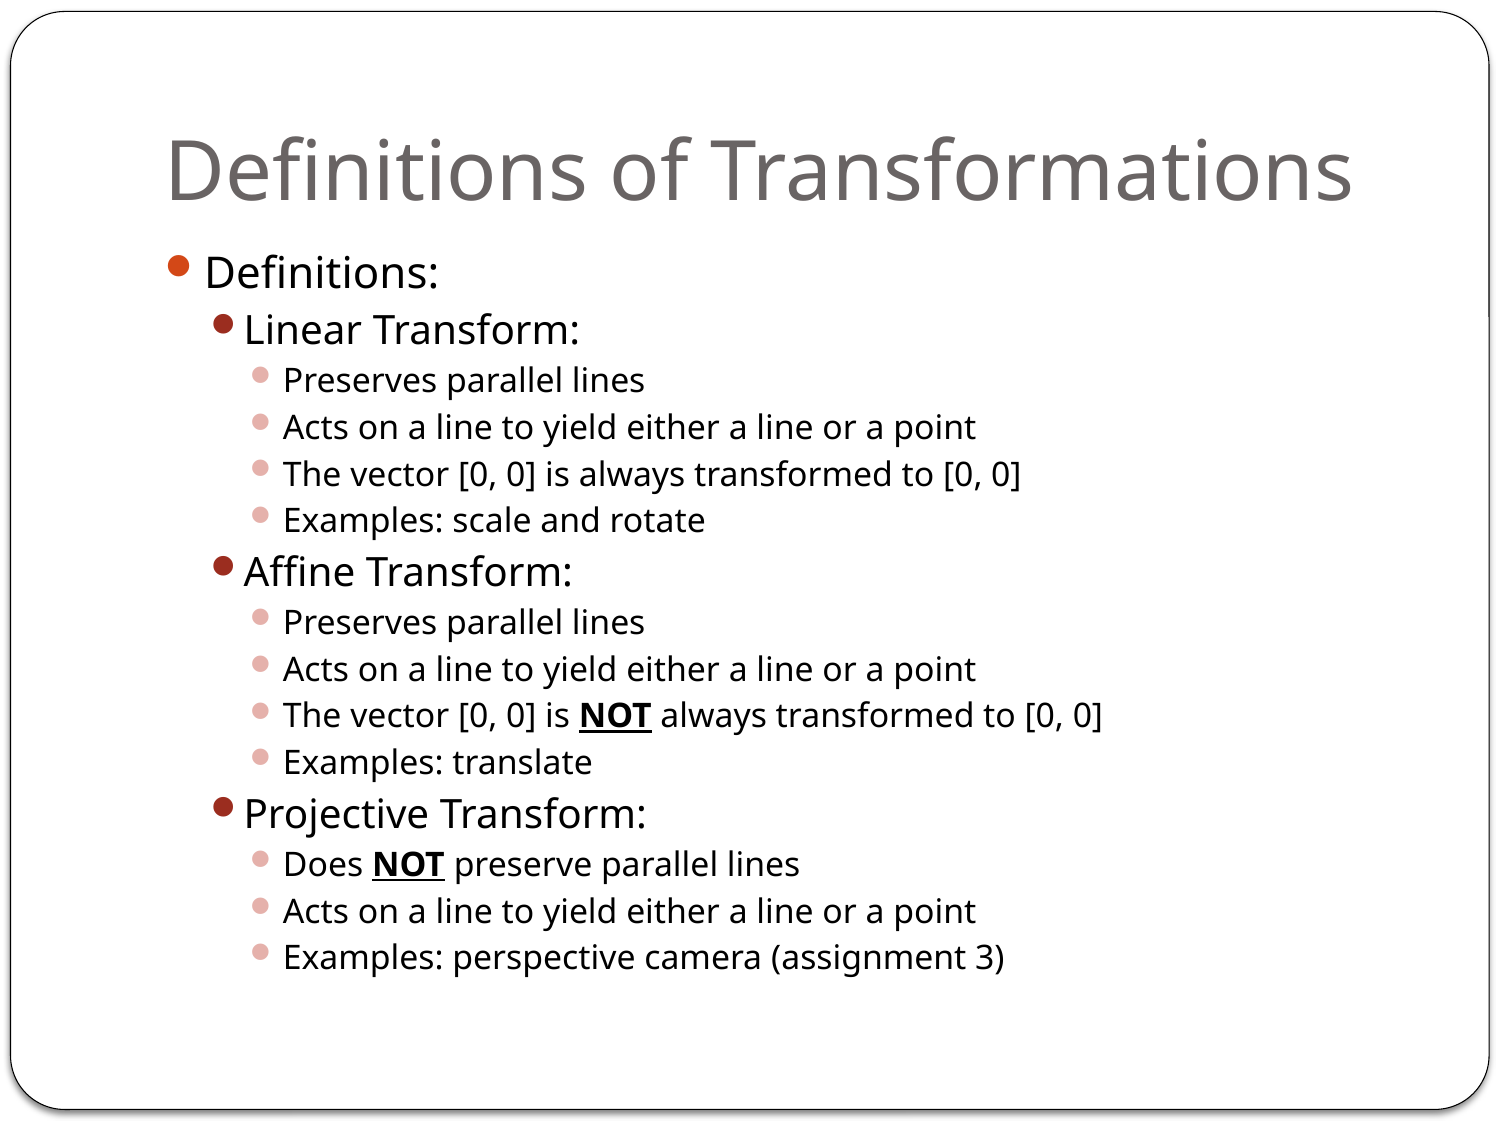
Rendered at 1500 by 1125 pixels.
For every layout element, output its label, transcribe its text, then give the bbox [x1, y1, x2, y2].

list Definitions: Linear Transform: Preserves parallel lines Acts on a line to yield either a line or a point The vector [0, 0] is always transformed to [0, 0] Examples: scale and rotate Affine Transform: Preserves parallel lines Acts on a line to yield either a line or a point The vector [0, 0] is NOT always transformed to [0, 0] Examples: translate Projective Transform: Does NOT preserve parallel lines Acts on a line to yield either a line or a point Examples: perspective camera (assignment 3) [150, 237, 1425, 988]
title Definitions of Transformations [150, 45, 1425, 233]
